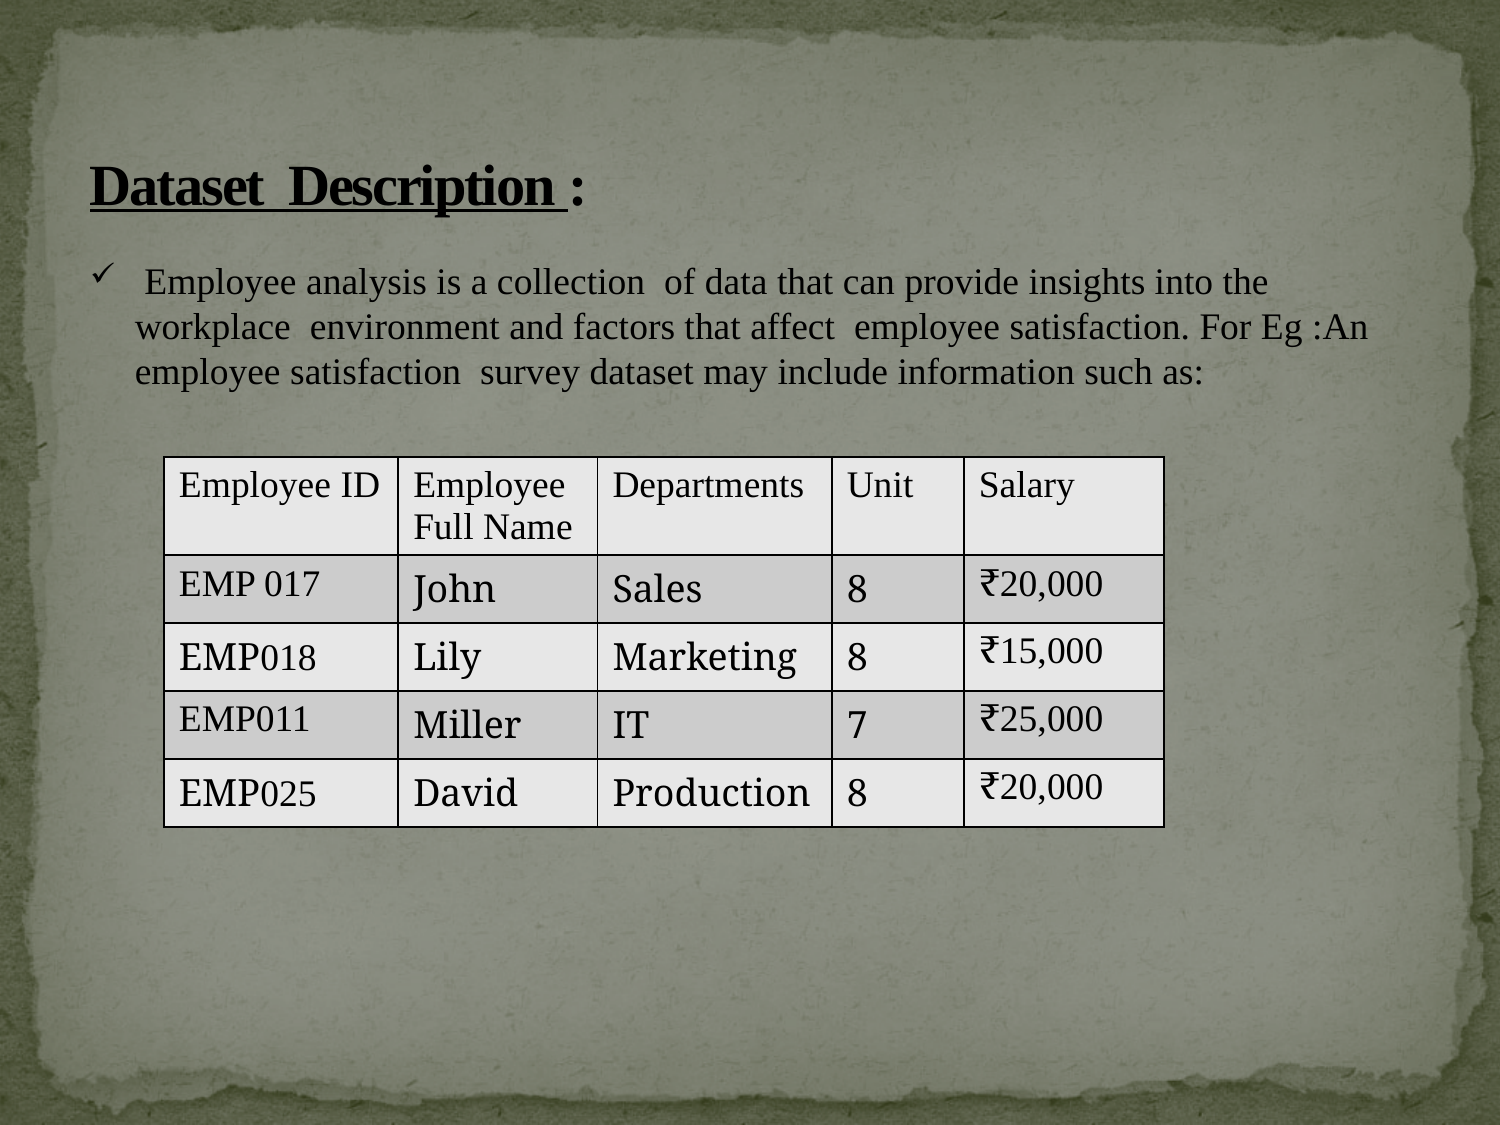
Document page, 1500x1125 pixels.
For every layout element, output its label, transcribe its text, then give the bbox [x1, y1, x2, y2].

table_cell ₹25,000 [965, 692, 1163, 758]
table_cell 8 [833, 760, 963, 826]
title Dataset Description : [74, 24, 1425, 225]
table_cell 7 [833, 692, 963, 758]
table_cell EMP018 [165, 624, 397, 690]
table_cell 8 [833, 556, 963, 622]
table_cell Production [598, 760, 831, 826]
table_cell ₹15,000 [965, 624, 1163, 690]
table_cell EMP011 [165, 692, 397, 758]
table_cell ₹20,000 [965, 556, 1163, 622]
table_cell David [399, 760, 597, 826]
list Employee analysis is a collection of data that can provide insights into the workplace environment and factors that affect employee satisfaction. For Eg :An employee satisfaction survey dataset may include information such as: [75, 249, 1425, 1000]
table_cell Marketing [598, 624, 831, 690]
table_cell Lily [399, 624, 597, 690]
table_header Unit [833, 458, 963, 554]
table_cell ₹20,000 [965, 760, 1163, 826]
table_cell John [399, 556, 597, 622]
table_cell Sales [598, 556, 831, 622]
table_cell 8 [833, 624, 963, 690]
table_cell EMP 017 [165, 556, 397, 622]
table_cell Miller [399, 692, 597, 758]
table_cell IT [598, 692, 831, 758]
table_cell EMP025 [165, 760, 397, 826]
table_header Salary [965, 458, 1163, 554]
table_header Employee ID [165, 458, 397, 554]
table_header Departments [598, 458, 831, 554]
table_header Employee Full Name [399, 458, 597, 554]
